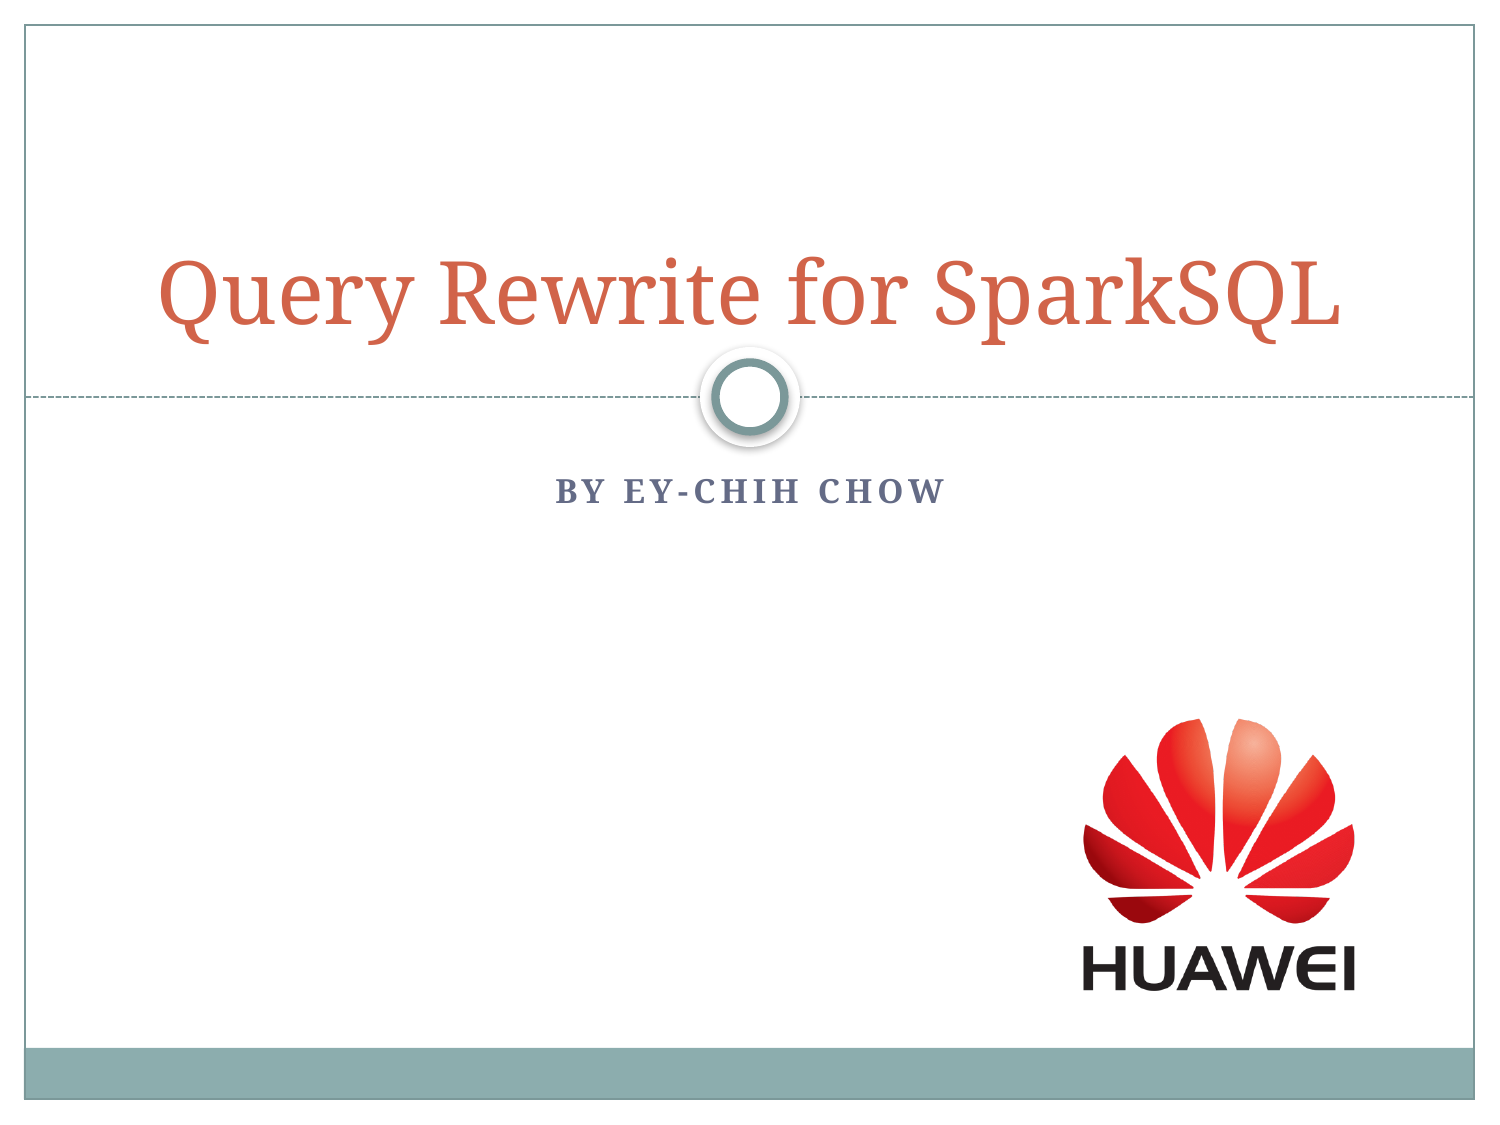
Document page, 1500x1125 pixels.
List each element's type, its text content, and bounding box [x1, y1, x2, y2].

picture [962, 662, 1476, 1048]
title Query Rewrite for SparkSQL [112, 62, 1388, 350]
subtitle By Ey-Chih Chow [225, 462, 1275, 750]
